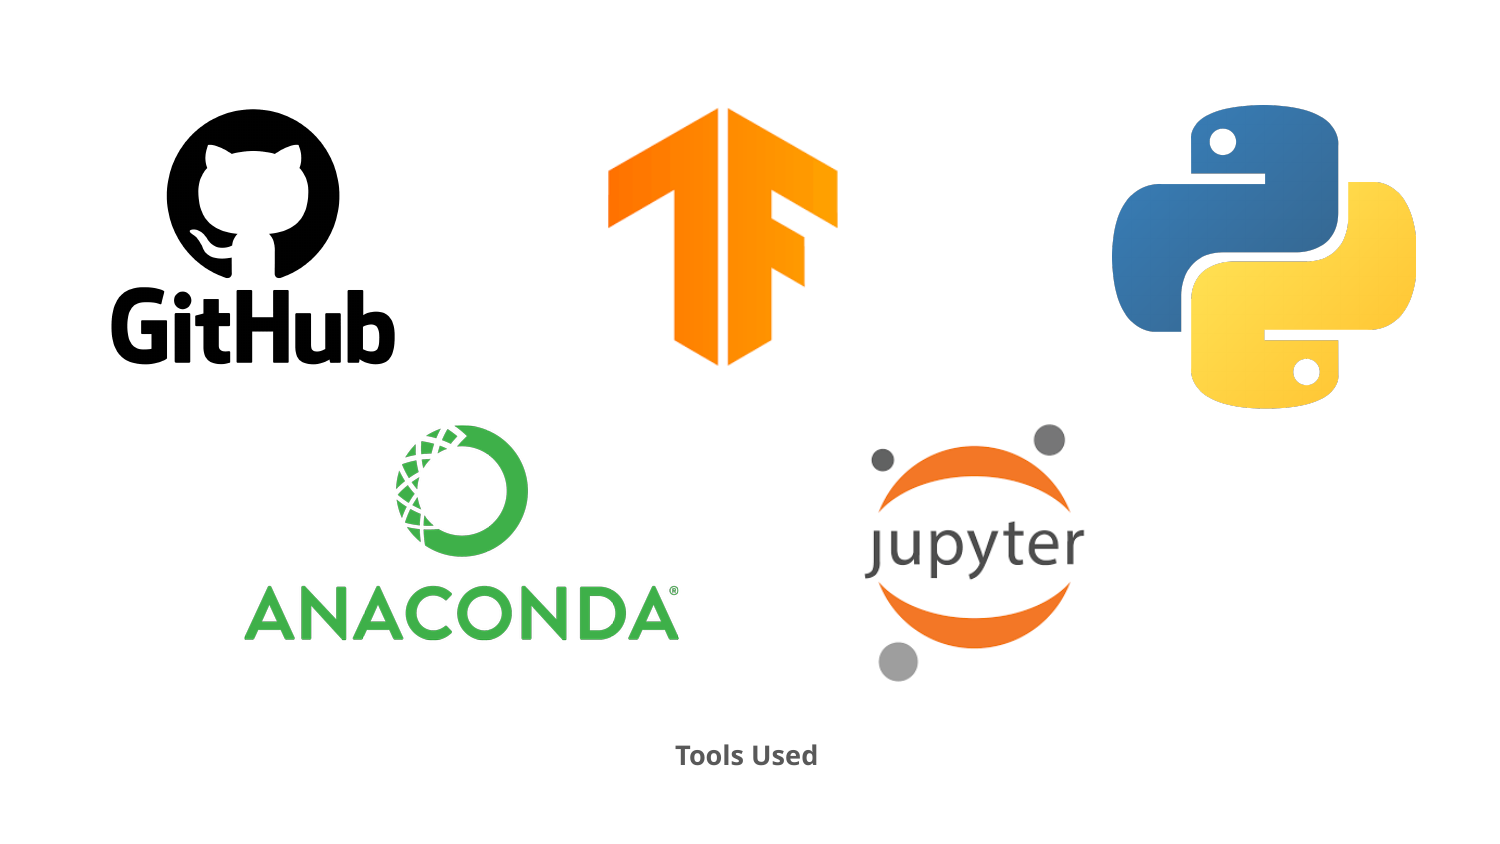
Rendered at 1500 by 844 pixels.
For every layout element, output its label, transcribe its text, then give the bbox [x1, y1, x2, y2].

picture [240, 421, 686, 644]
picture [1112, 105, 1416, 410]
list Tools Used [118, 717, 1382, 793]
picture [862, 421, 1088, 684]
picture [592, 105, 855, 368]
picture [20, 105, 486, 368]
